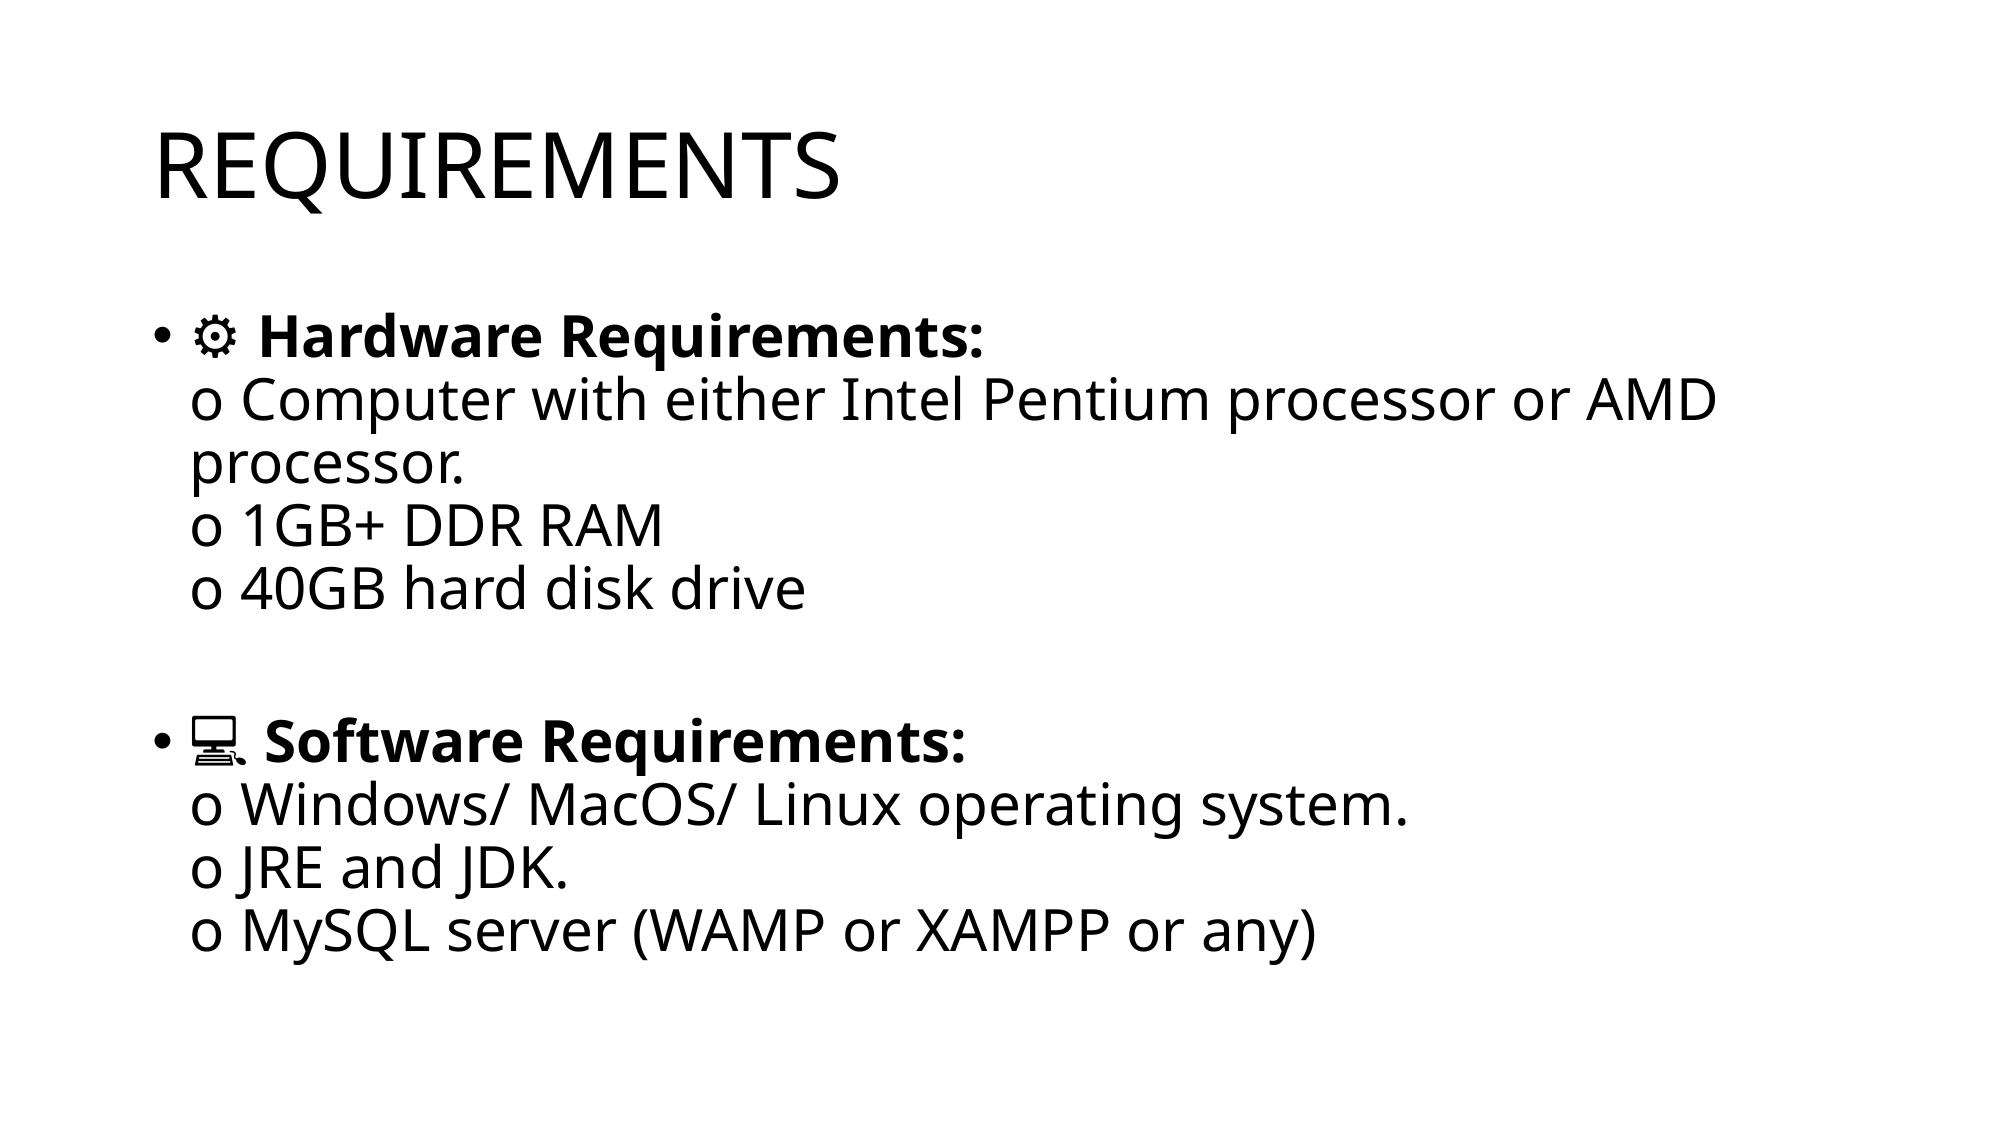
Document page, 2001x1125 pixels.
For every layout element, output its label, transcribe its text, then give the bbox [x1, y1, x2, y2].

title REQUIREMENTS [137, 59, 1863, 278]
list ⚙️ Hardware Requirements: o Computer with either Intel Pentium processor or AMD processor. o 1GB+ DDR RAM o 40GB hard disk drive 💻 Software Requirements: o Windows/ MacOS/ Linux operating system. o JRE and JDK. o MySQL server (WAMP or XAMPP or any) [137, 299, 1863, 1014]
